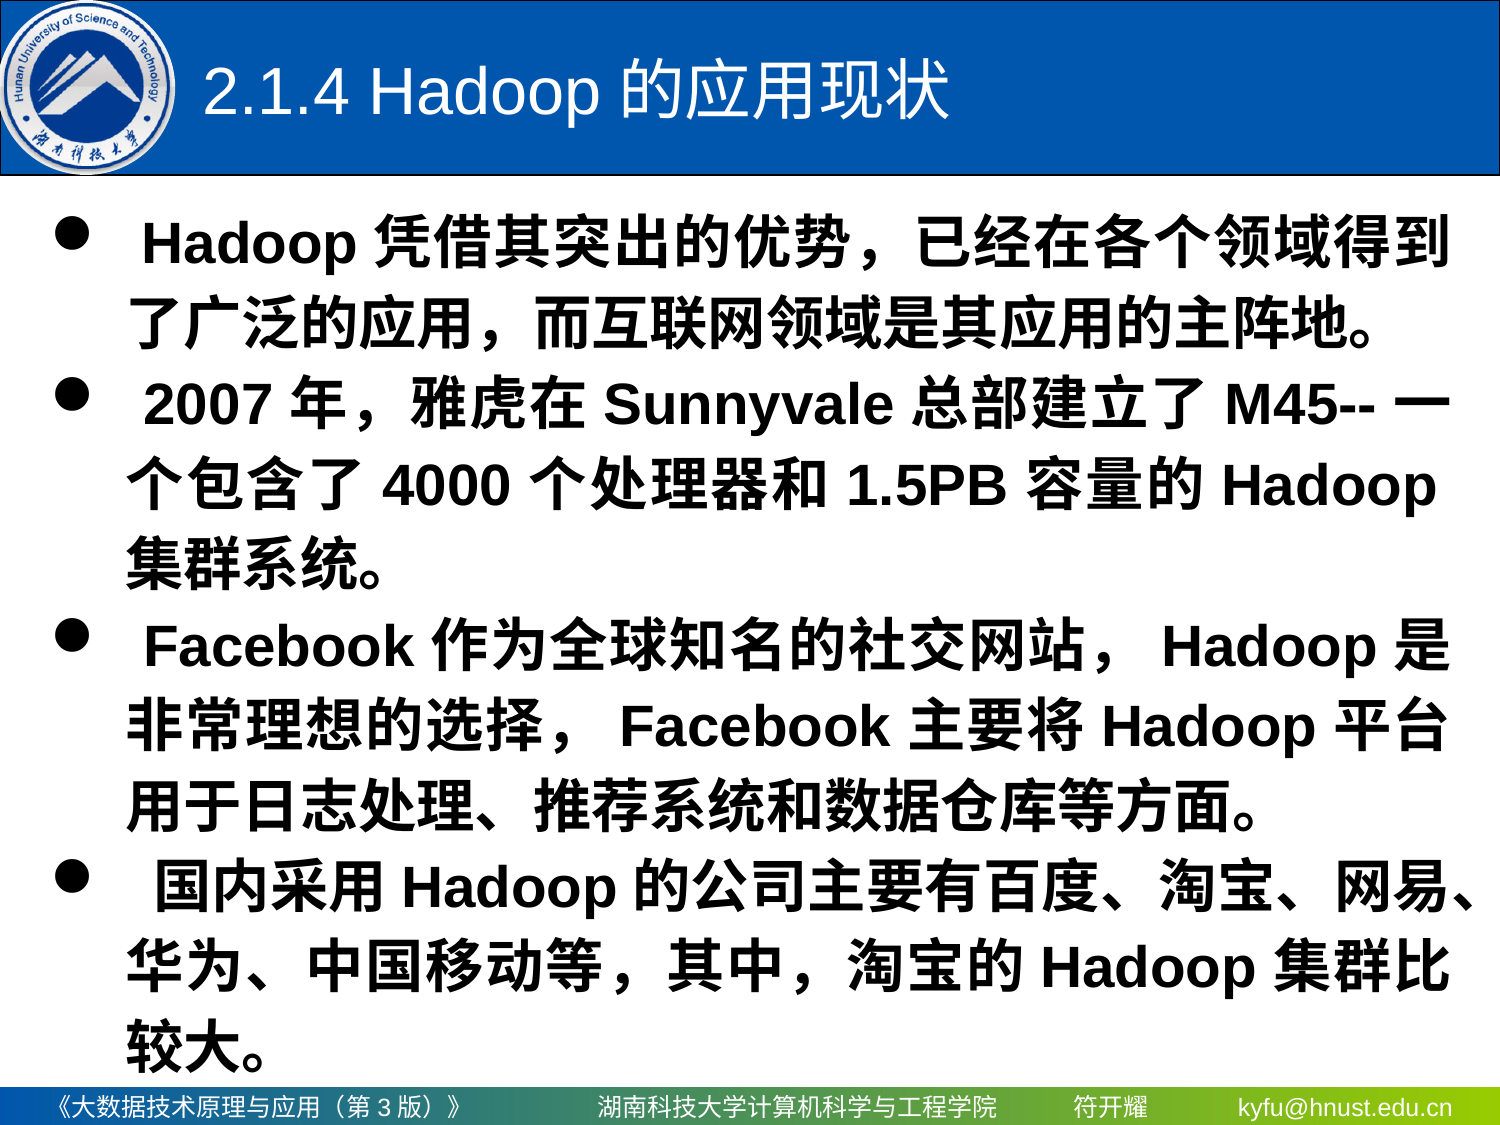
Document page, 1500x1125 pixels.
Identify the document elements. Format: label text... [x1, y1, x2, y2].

title 2.1.4 Hadoop的应用现状 [187, 12, 1500, 163]
text_box Hadoop凭借其突出的优势，已经在各个领域得到了广泛的应用，而互联网领域是其应用的主阵地。 2007年，雅虎在Sunnyvale总部建立了M45--一个包含了4000个处理器和1.5PB容量的Hadoop集群系统。 Facebook作为全球知名的社交网站，Hadoop是非常理想的选择，Facebook主要将Hadoop平台用于日志处理、推荐系统和数据仓库等方面。 国内采用Hadoop的公司主要有百度、淘宝、网易、华为、中国移动等，其中，淘宝的Hadoop集群比较大。 [35, 187, 1467, 1088]
picture [0, 0, 176, 175]
